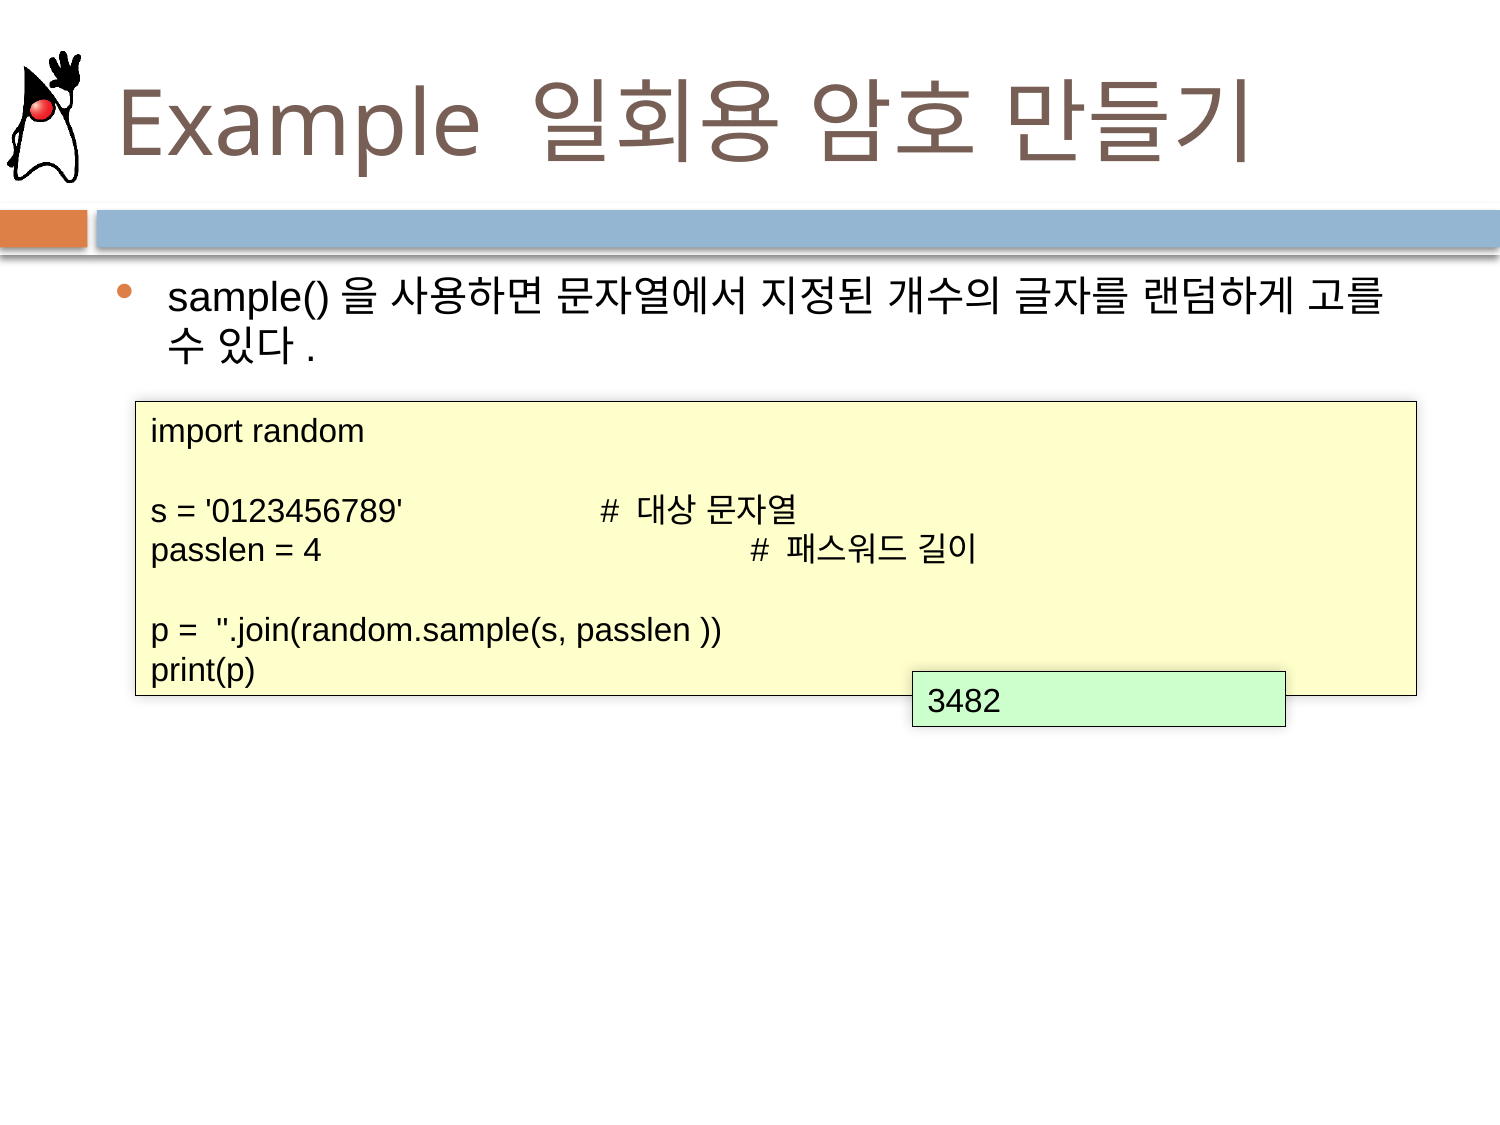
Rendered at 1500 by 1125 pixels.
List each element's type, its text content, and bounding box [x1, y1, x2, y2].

text_box 3482 [912, 671, 1286, 727]
text_box import random s = '0123456789' # 대상 문자열 passlen = 4 # 패스워드 길이 p = ''.join(random.sample(s, passlen )) print(p) [135, 401, 1417, 696]
picture [7, 51, 81, 183]
list sample()을 사용하면 문자열에서 지정된 개수의 글자를 랜덤하게 고를 수 있다. [100, 262, 1438, 1000]
title Example 일회용 암호 만들기 [100, 37, 1438, 200]
